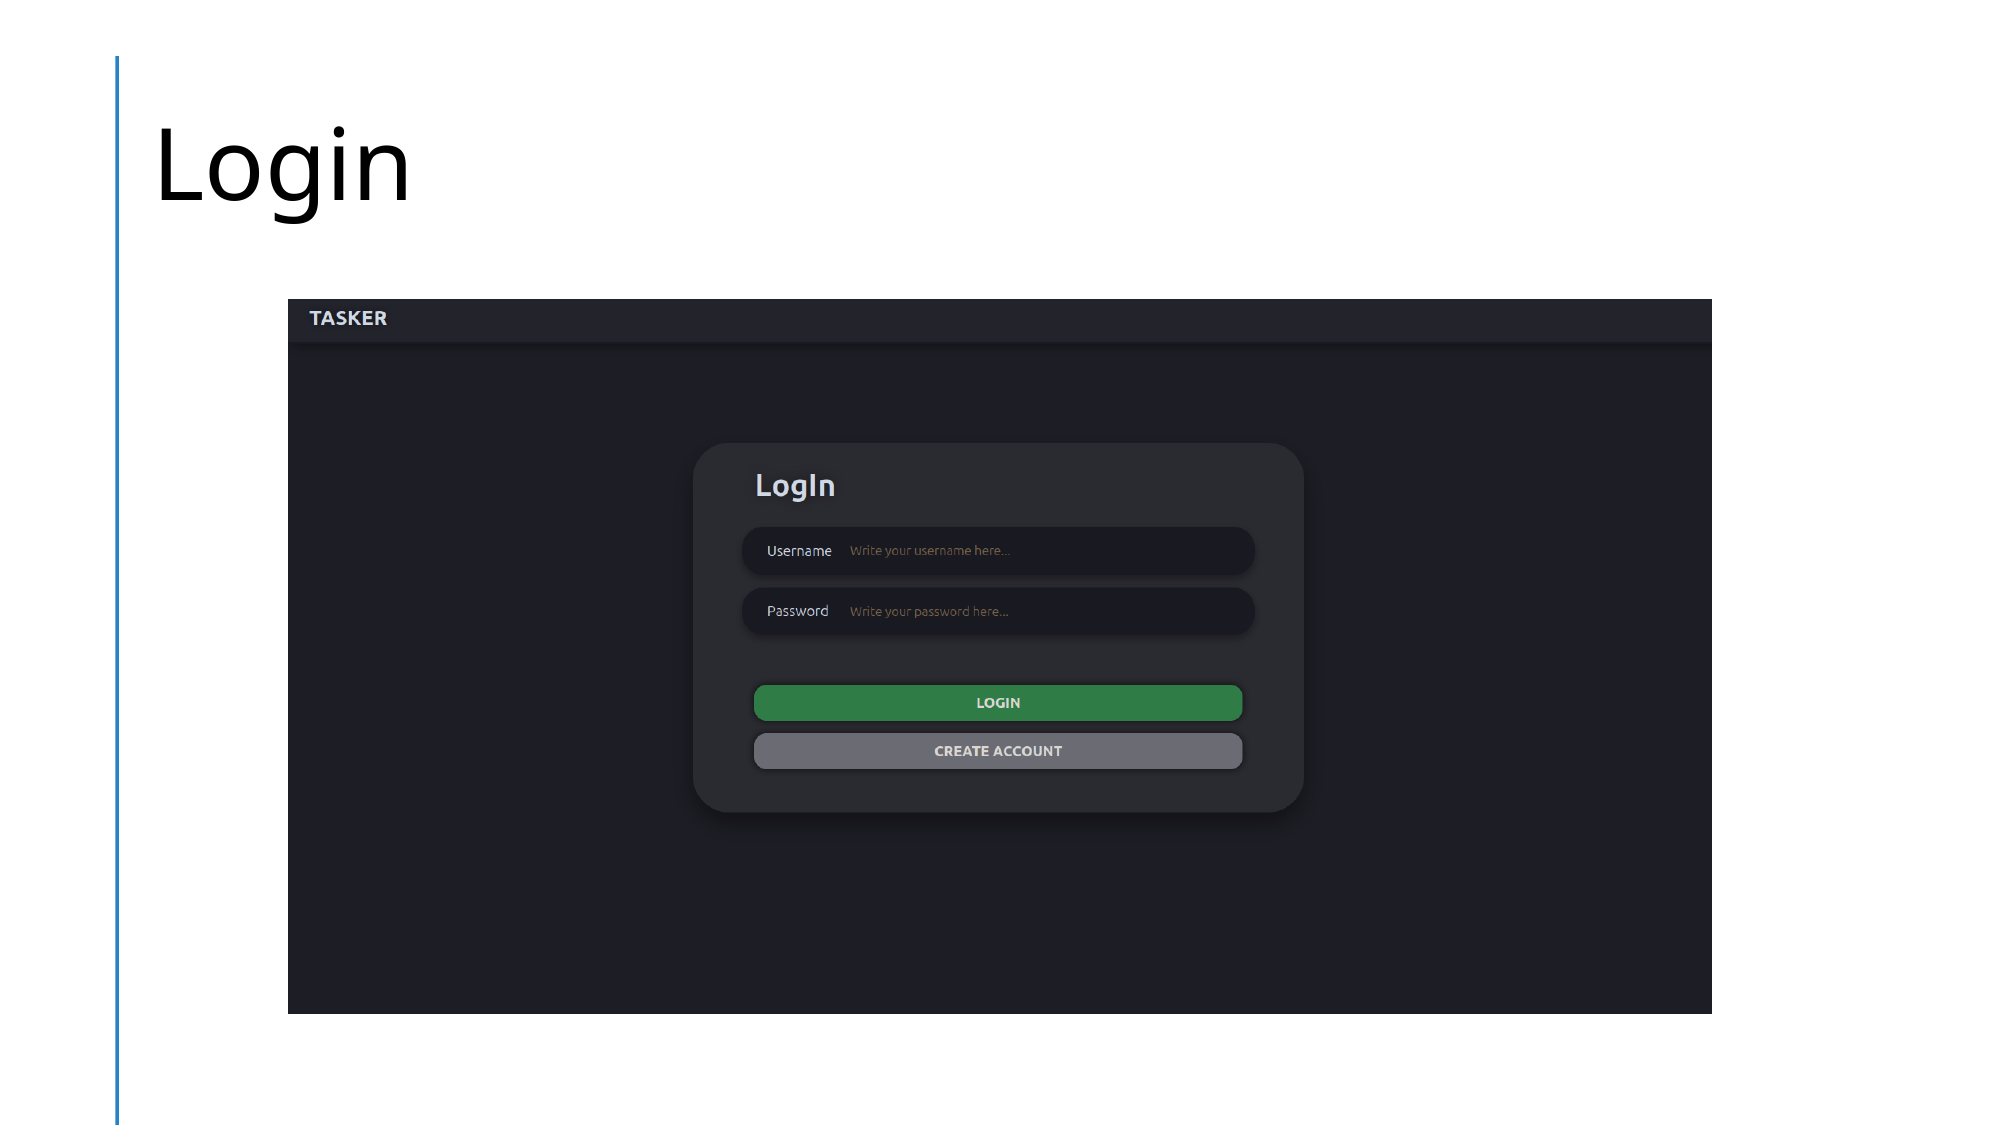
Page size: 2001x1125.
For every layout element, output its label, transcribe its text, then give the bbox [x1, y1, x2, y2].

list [288, 299, 1712, 1014]
title Login [137, 59, 1863, 278]
